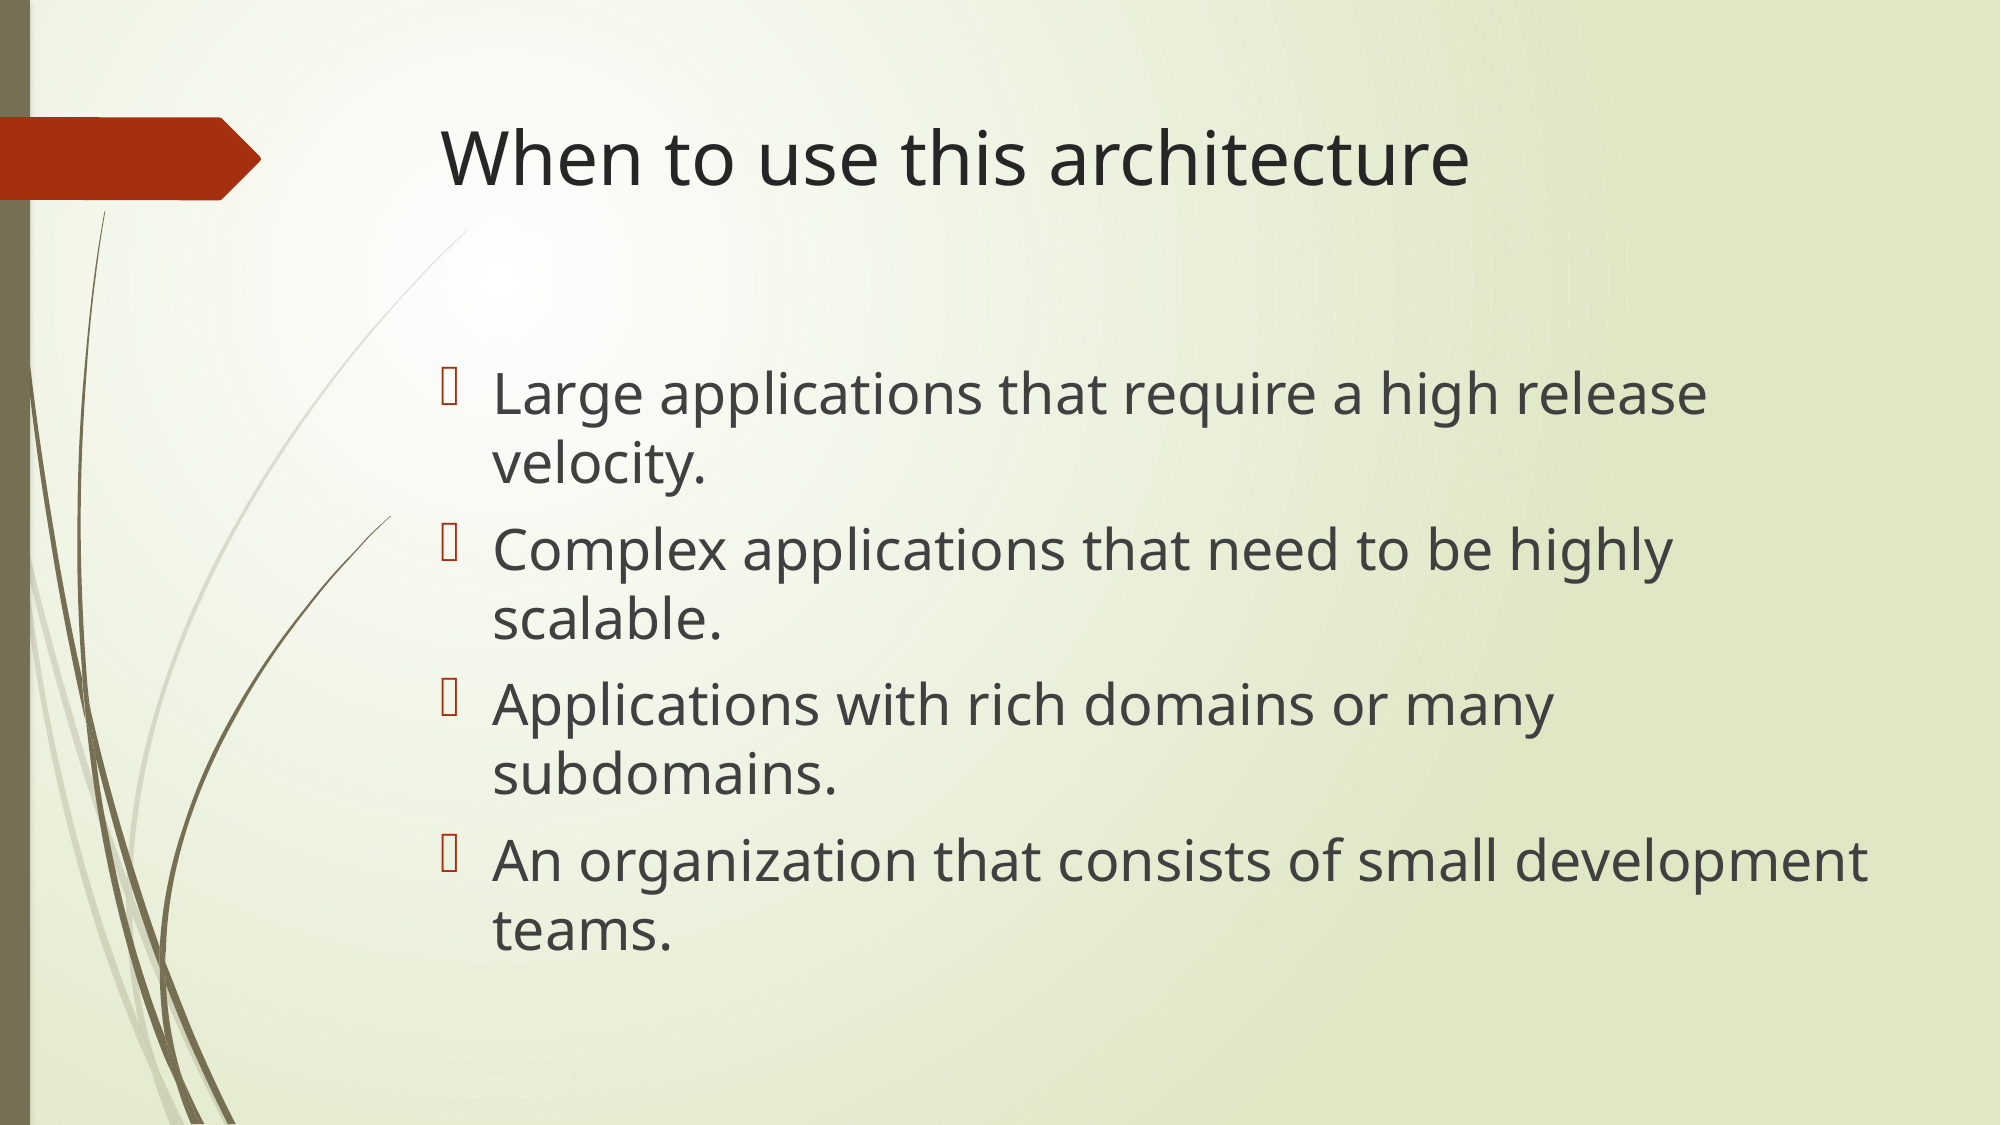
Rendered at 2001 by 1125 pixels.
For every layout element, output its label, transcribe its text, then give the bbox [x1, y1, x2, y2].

list Large applications that require a high release velocity. Complex applications that need to be highly scalable. Applications with rich domains or many subdomains. An organization that consists of small development teams. [424, 350, 1888, 970]
title When to use this architecture [425, 102, 1888, 313]
